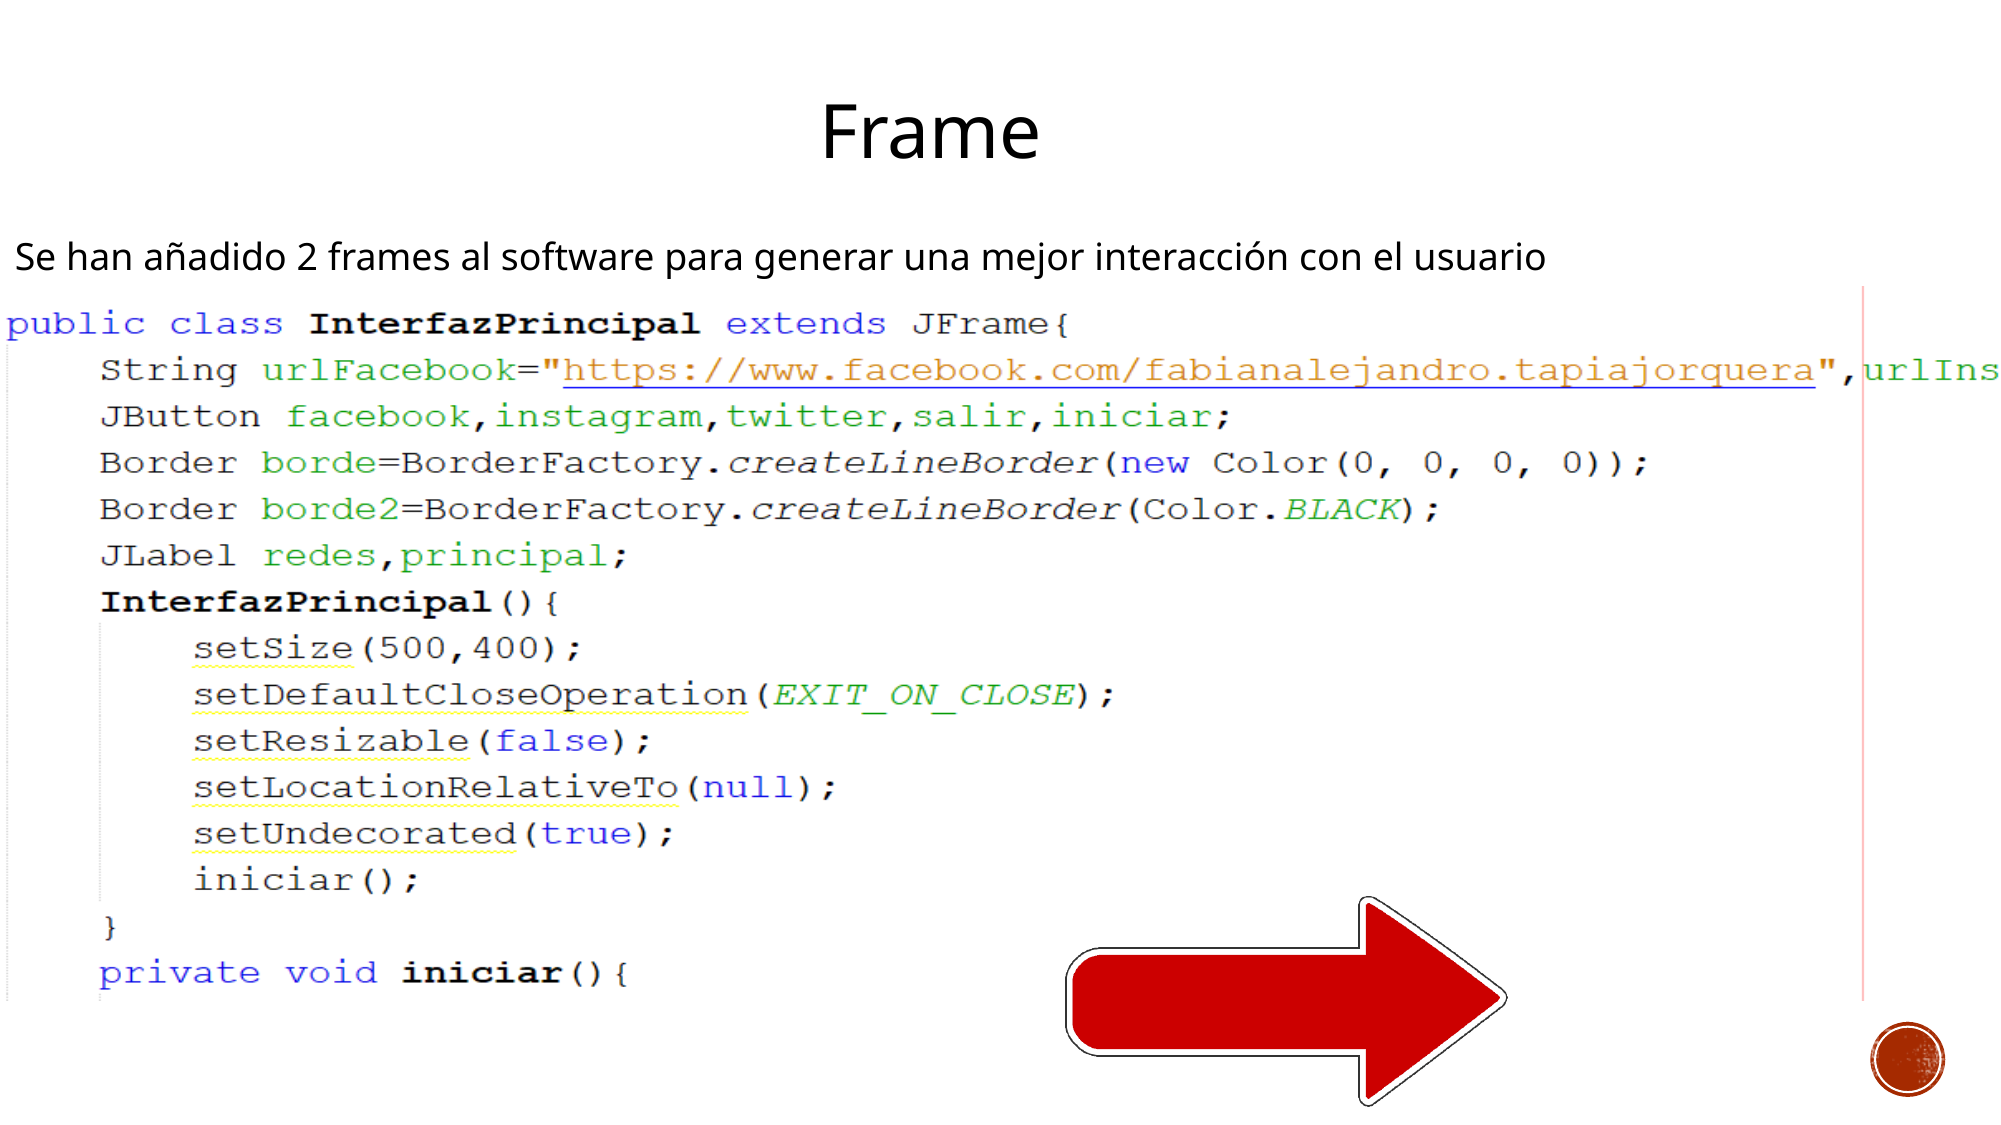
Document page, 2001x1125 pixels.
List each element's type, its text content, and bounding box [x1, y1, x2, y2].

text_box Frame [804, 75, 1058, 181]
picture [0, 286, 1999, 1108]
text_box Se han añadido 2 frames al software para generar una mejor interacción con el usuario [0, 225, 2000, 285]
